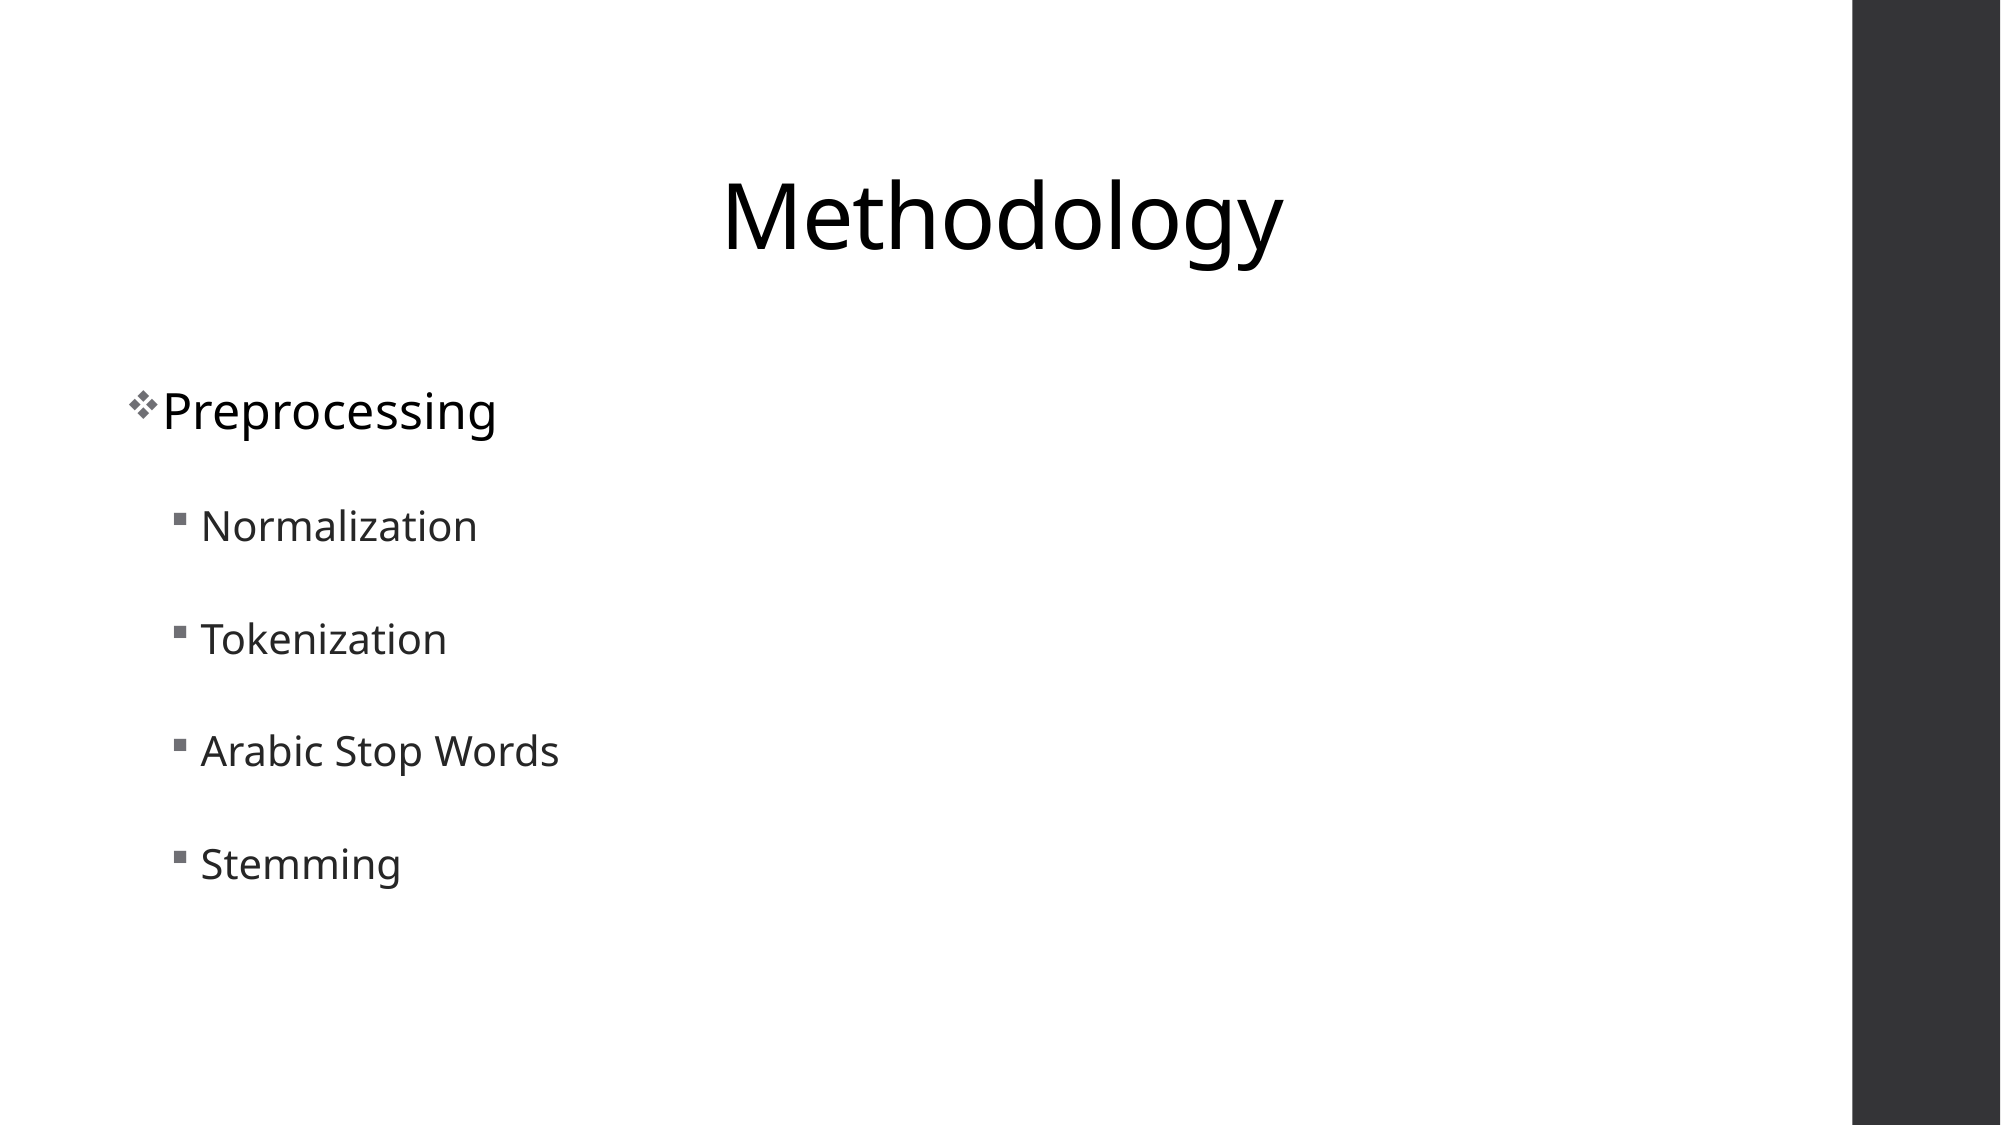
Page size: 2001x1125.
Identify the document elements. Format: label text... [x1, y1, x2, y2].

list Preprocessing Normalization Tokenization Arabic Stop Words Stemming [110, 312, 1767, 1025]
title Methodology [206, 60, 1797, 278]
